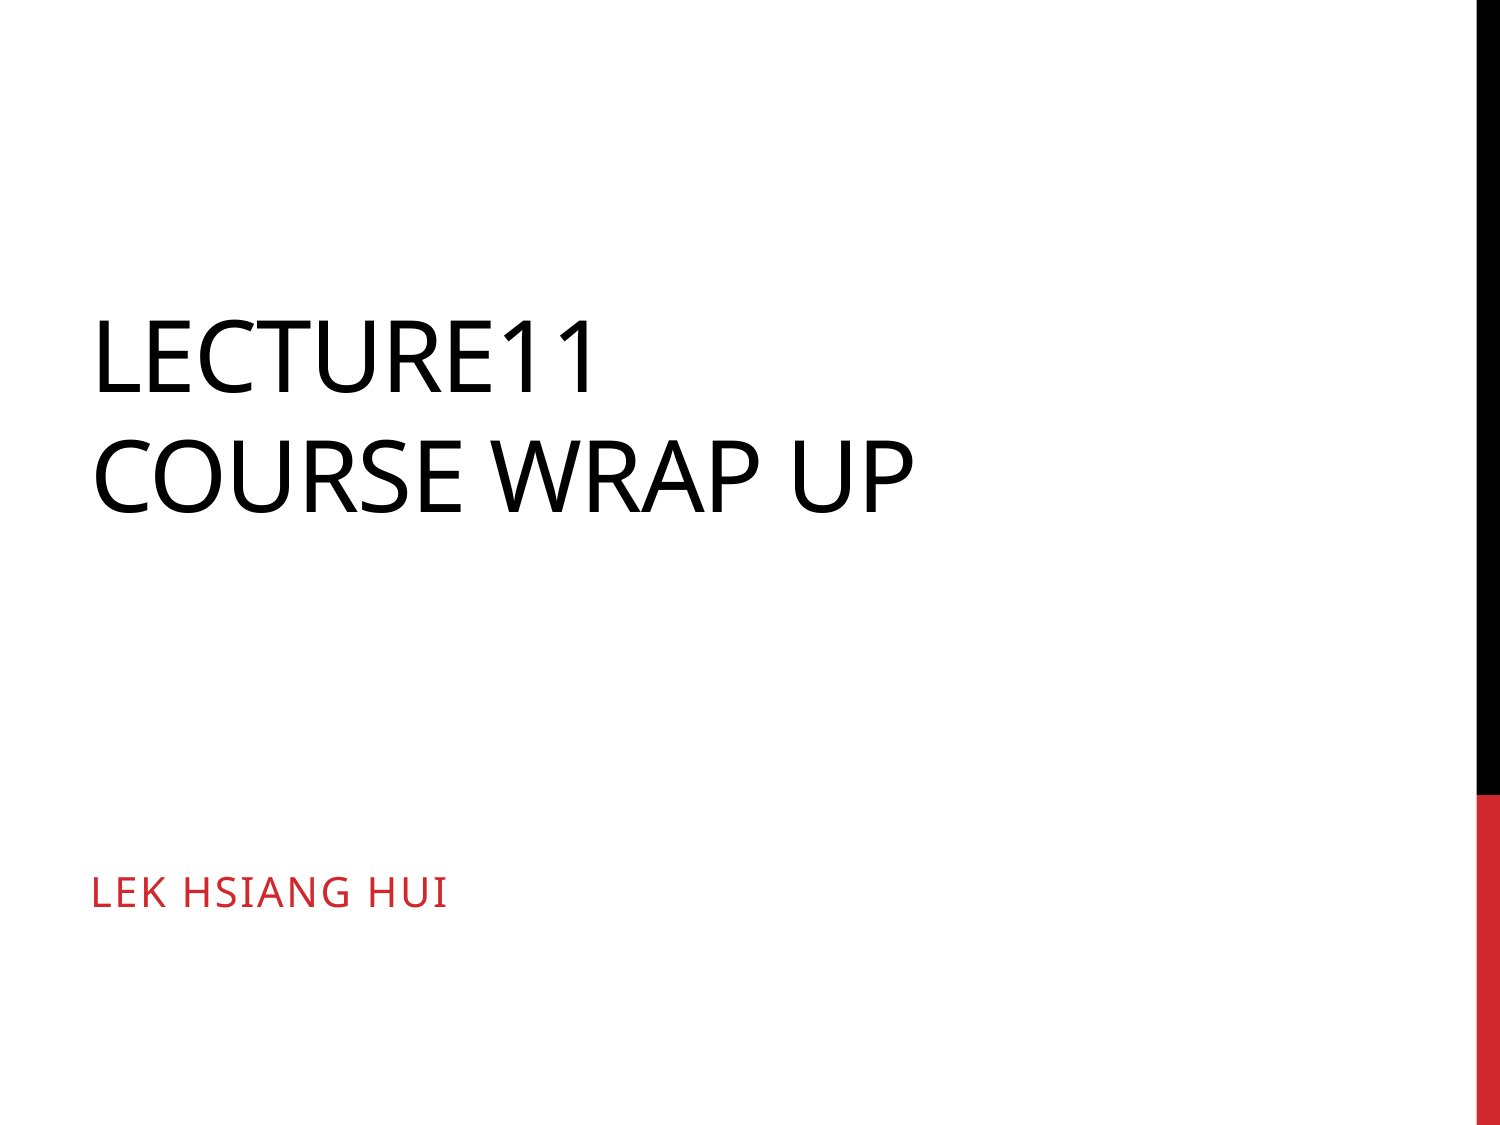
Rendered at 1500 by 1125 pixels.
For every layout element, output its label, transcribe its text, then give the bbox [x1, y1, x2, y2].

title Lecture11 Course Wrap Up [75, 37, 1350, 788]
subtitle Lek Hsiang Hui [75, 787, 1263, 938]
